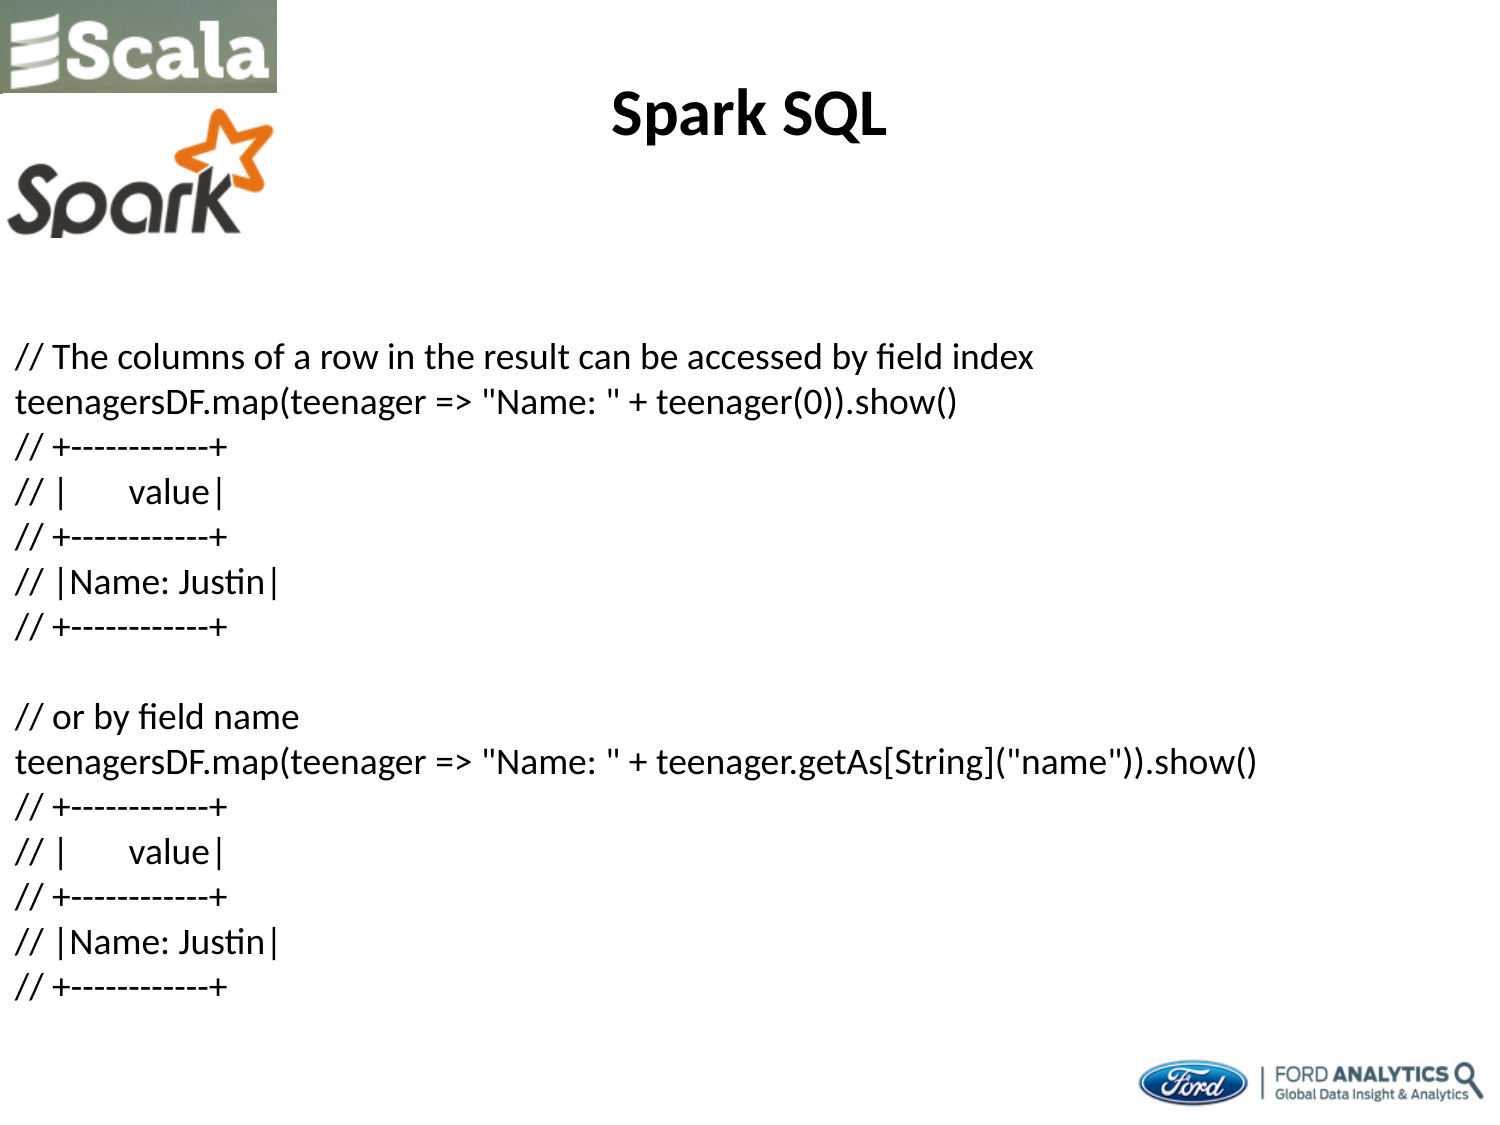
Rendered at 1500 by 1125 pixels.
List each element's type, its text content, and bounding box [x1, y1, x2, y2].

text_box // The columns of a row in the result can be accessed by field index teenagersDF.map(teenager => "Name: " + teenager(0)).show() // +------------+ // | value| // +------------+ // |Name: Justin| // +------------+ // or by field name teenagersDF.map(teenager => "Name: " + teenager.getAs[String]("name")).show() // +------------+ // | value| // +------------+ // |Name: Justin| // +------------+ [0, 324, 1500, 1015]
picture [1136, 1057, 1497, 1108]
title Spark SQL [280, 45, 1425, 233]
picture [0, 0, 277, 238]
